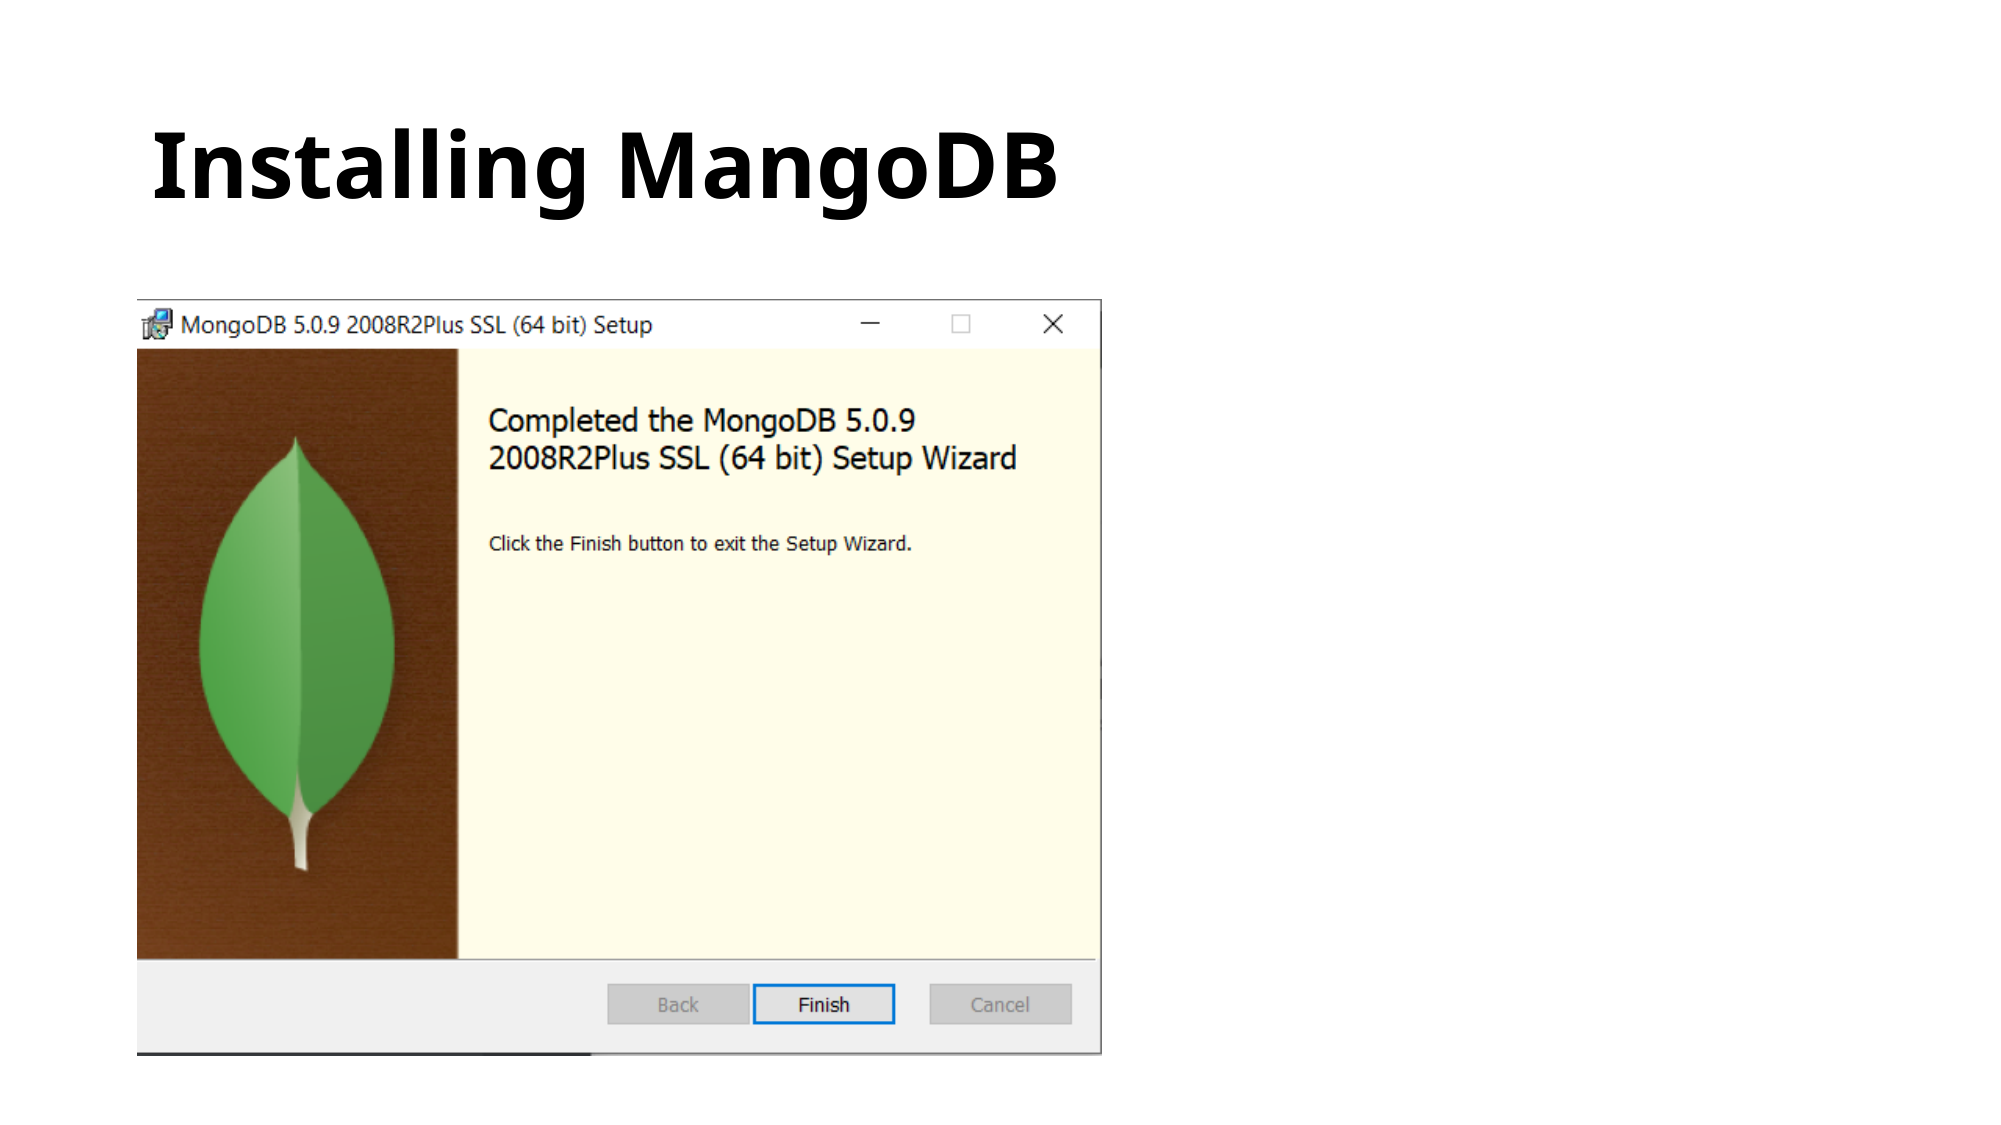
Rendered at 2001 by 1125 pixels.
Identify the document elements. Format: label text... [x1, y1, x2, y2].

title Installing MangoDB [137, 59, 1863, 278]
picture [137, 299, 1102, 1056]
